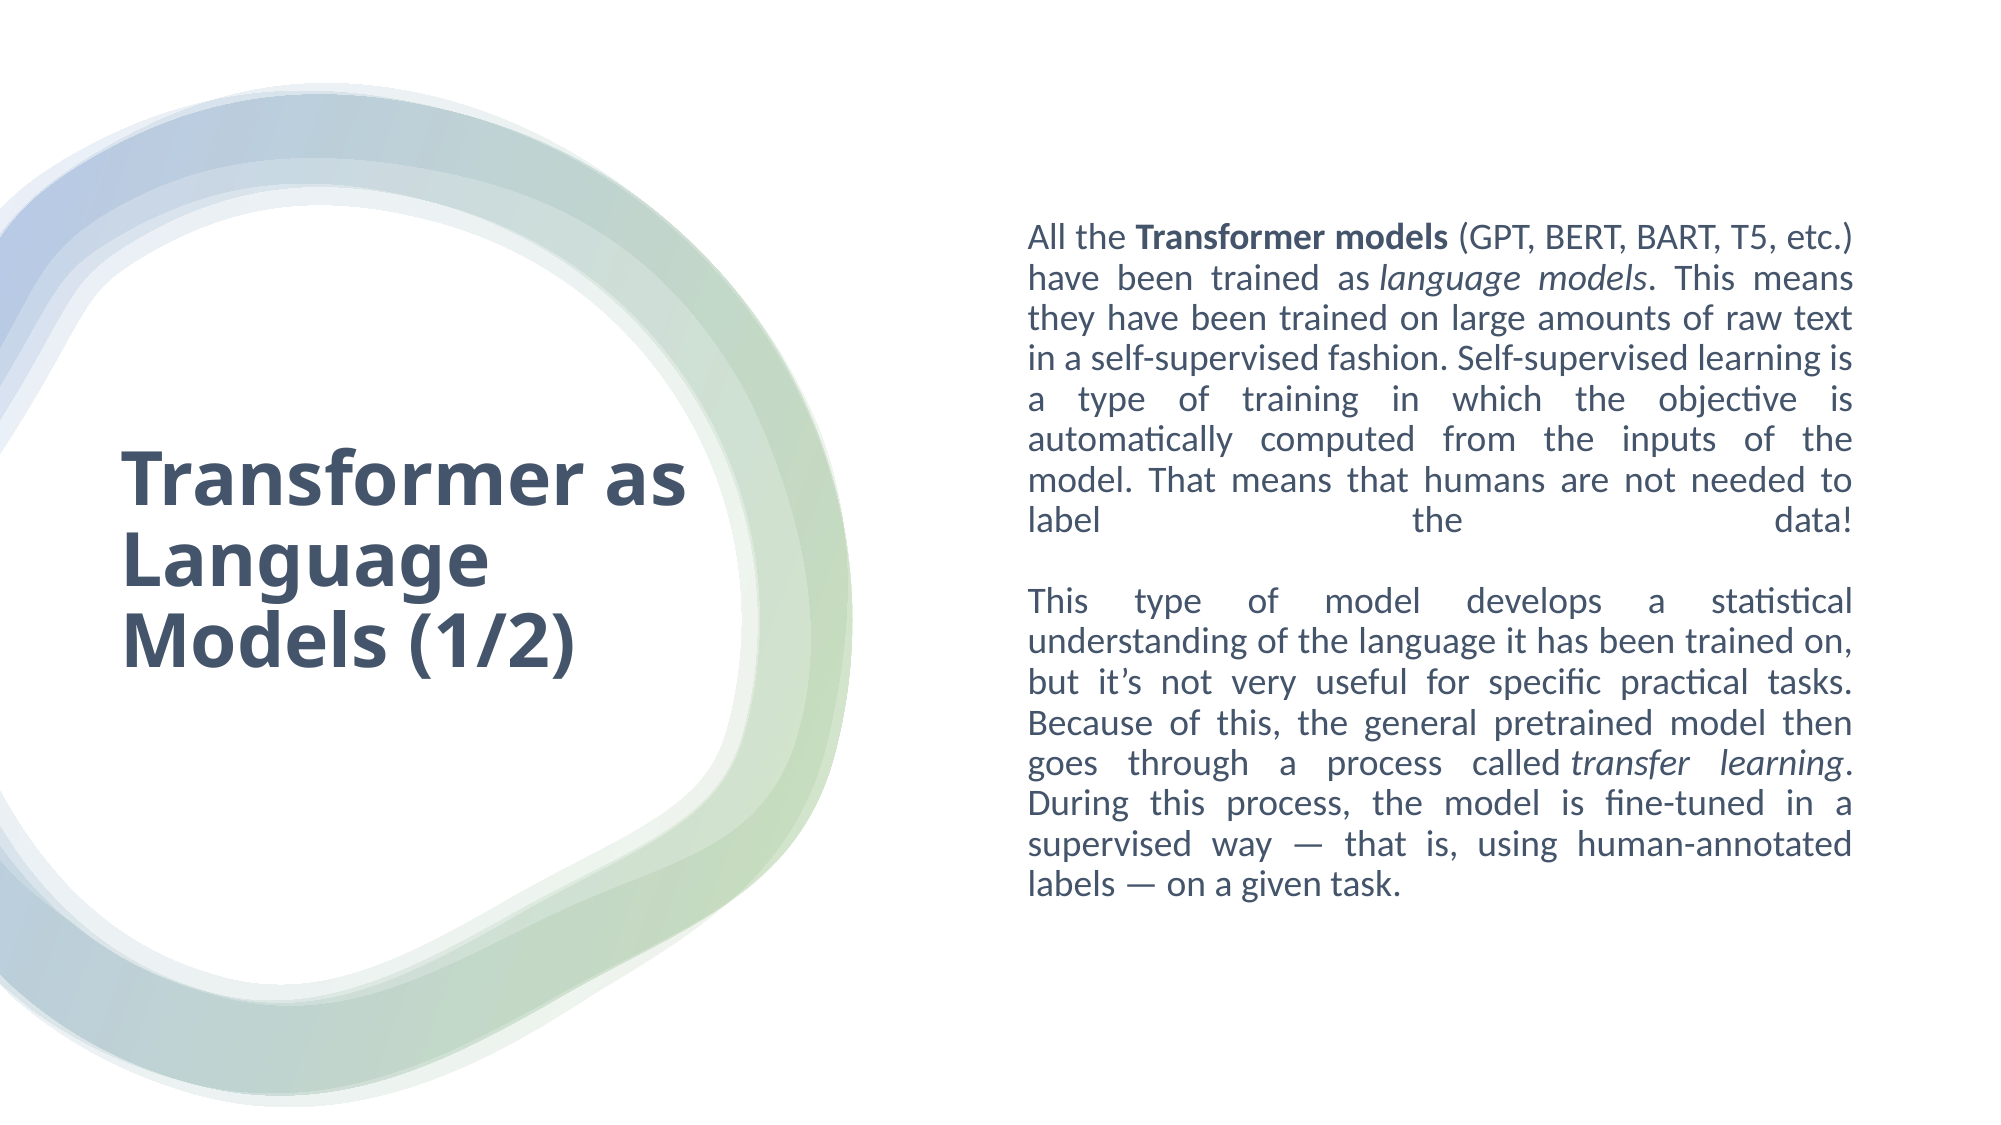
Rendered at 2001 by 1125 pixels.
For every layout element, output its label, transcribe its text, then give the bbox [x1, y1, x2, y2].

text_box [0, 83, 853, 1107]
text_box [0, 0, 2000, 1125]
text_box All the Transformer models (GPT, BERT, BART, T5, etc.) have been trained as language models. This means they have been trained on large amounts of raw text in a self-supervised fashion. Self-supervised learning is a type of training in which the objective is automatically computed from the inputs of the model. That means that humans are not needed to label the data! This type of model develops a statistical understanding of the language it has been trained on, but it’s not very useful for specific practical tasks. Because of this, the general pretrained model then goes through a process called transfer learning. During this process, the model is fine-tuned in a supervised way — that is, using human-annotated labels — on a given task. [1012, 131, 1869, 990]
